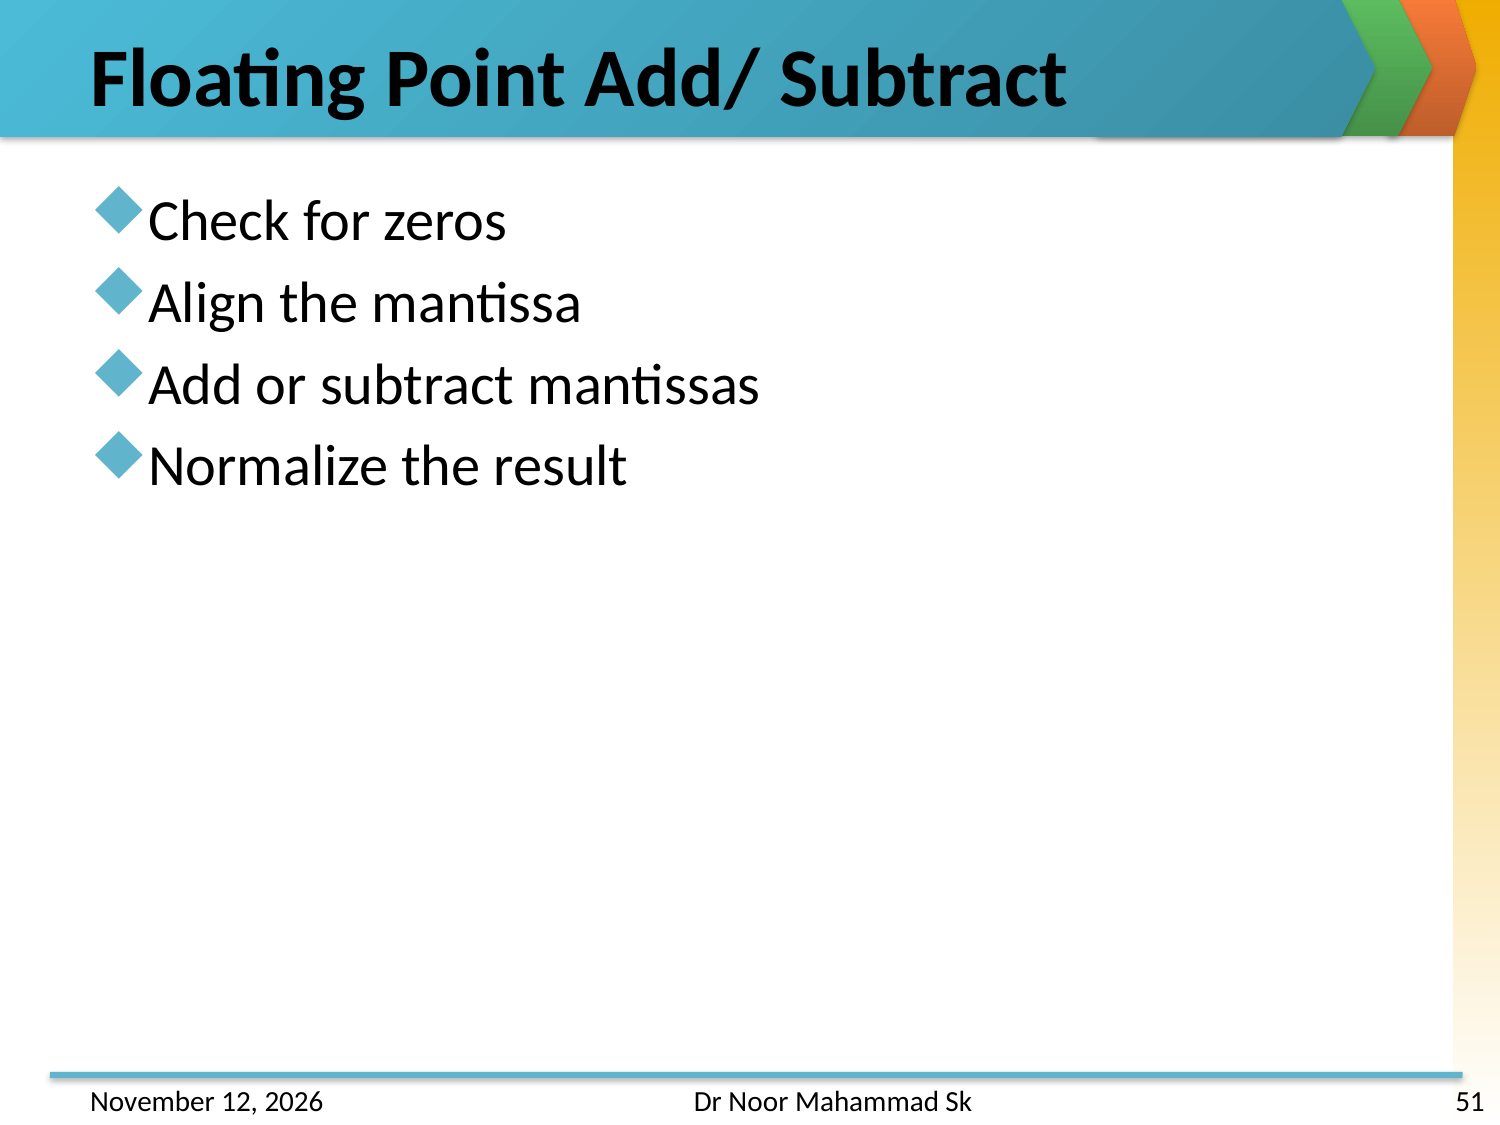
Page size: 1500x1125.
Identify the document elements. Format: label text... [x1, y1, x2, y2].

list Check for zeros Align the mantissa Add or subtract mantissas Normalize the result [74, 174, 1426, 1006]
title Floating Point Add/ Subtract [74, 21, 1426, 126]
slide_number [74, 1074, 426, 1113]
slide_number 51 [1149, 1074, 1500, 1113]
footer Dr Noor Mahammad Sk [512, 1074, 988, 1113]
